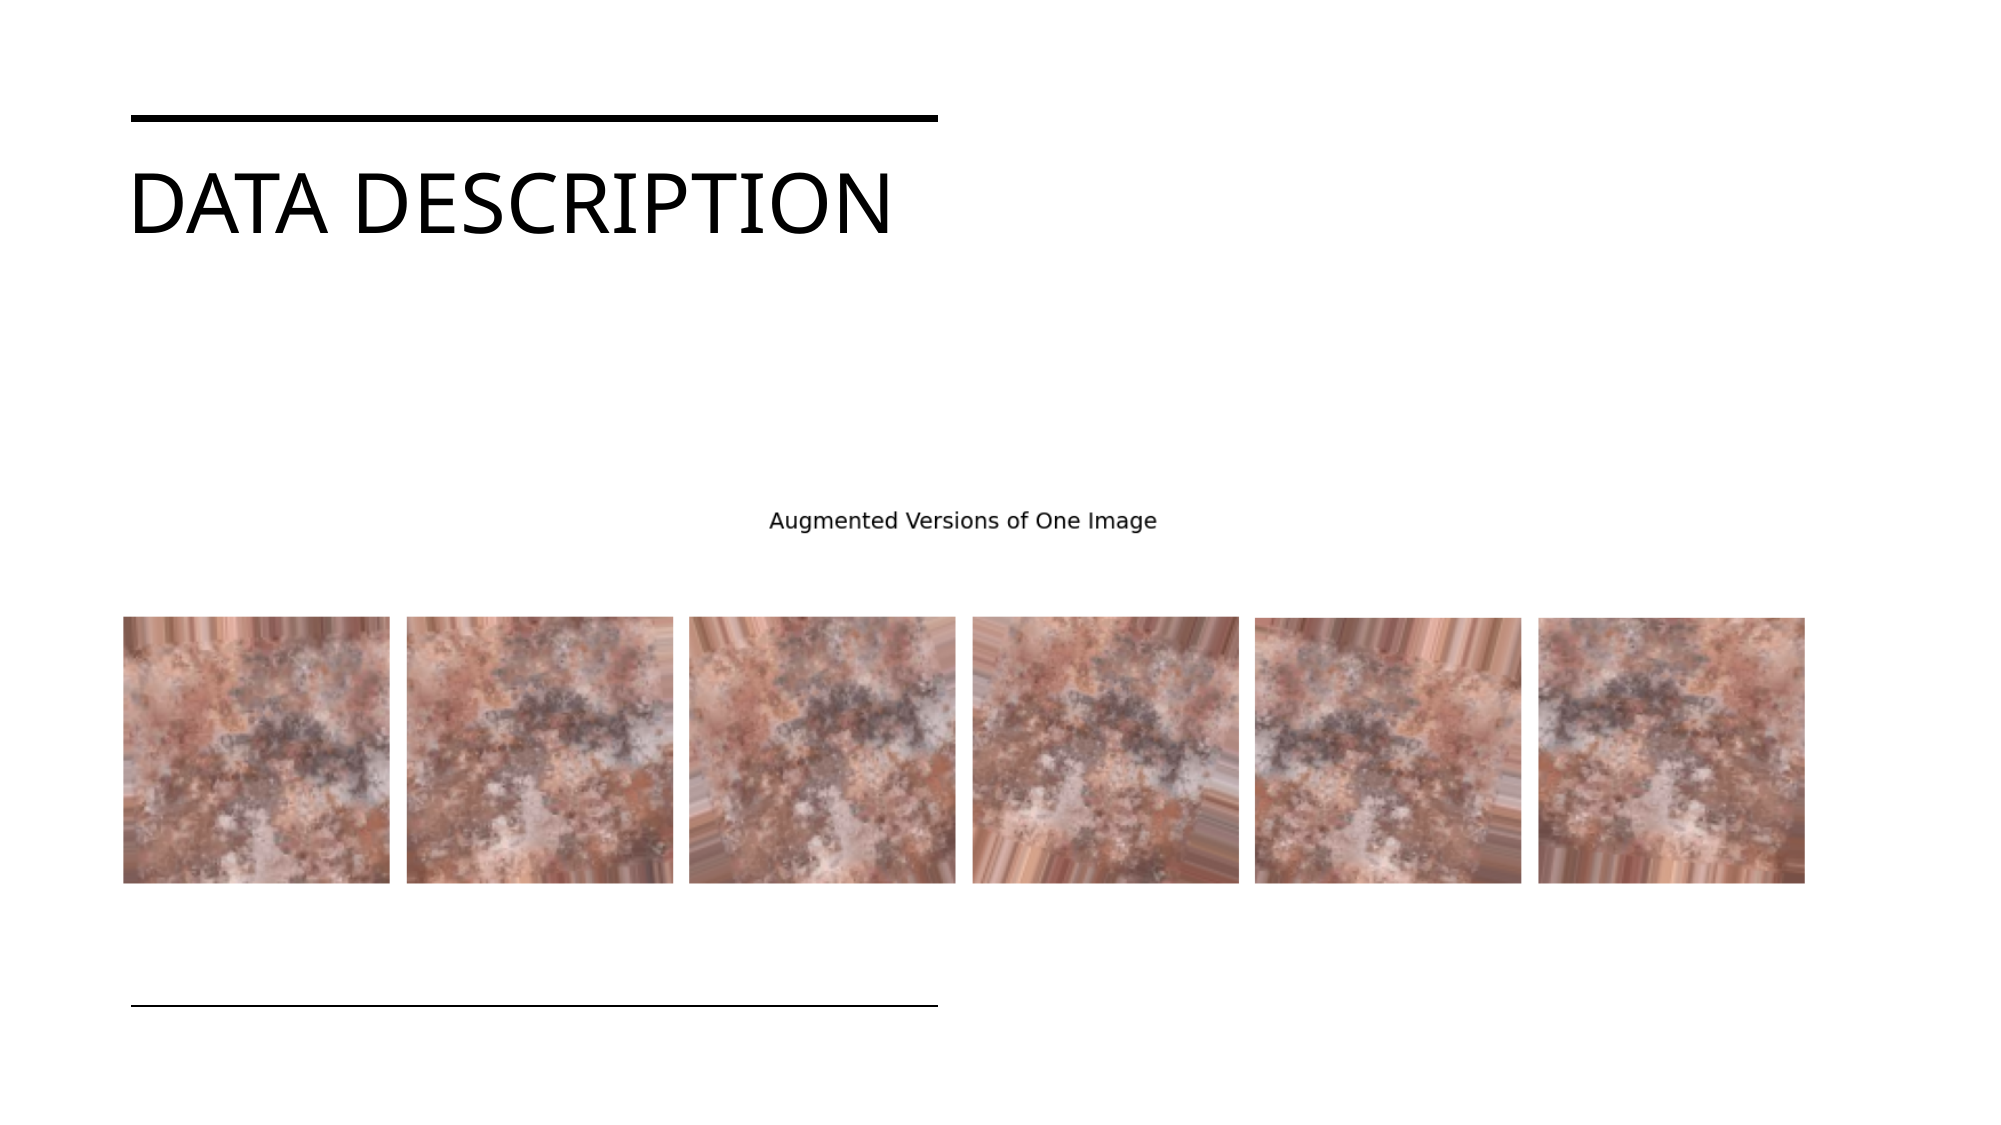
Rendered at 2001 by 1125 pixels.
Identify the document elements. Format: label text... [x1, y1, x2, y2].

title Data description [112, 143, 970, 500]
picture [112, 500, 1814, 895]
